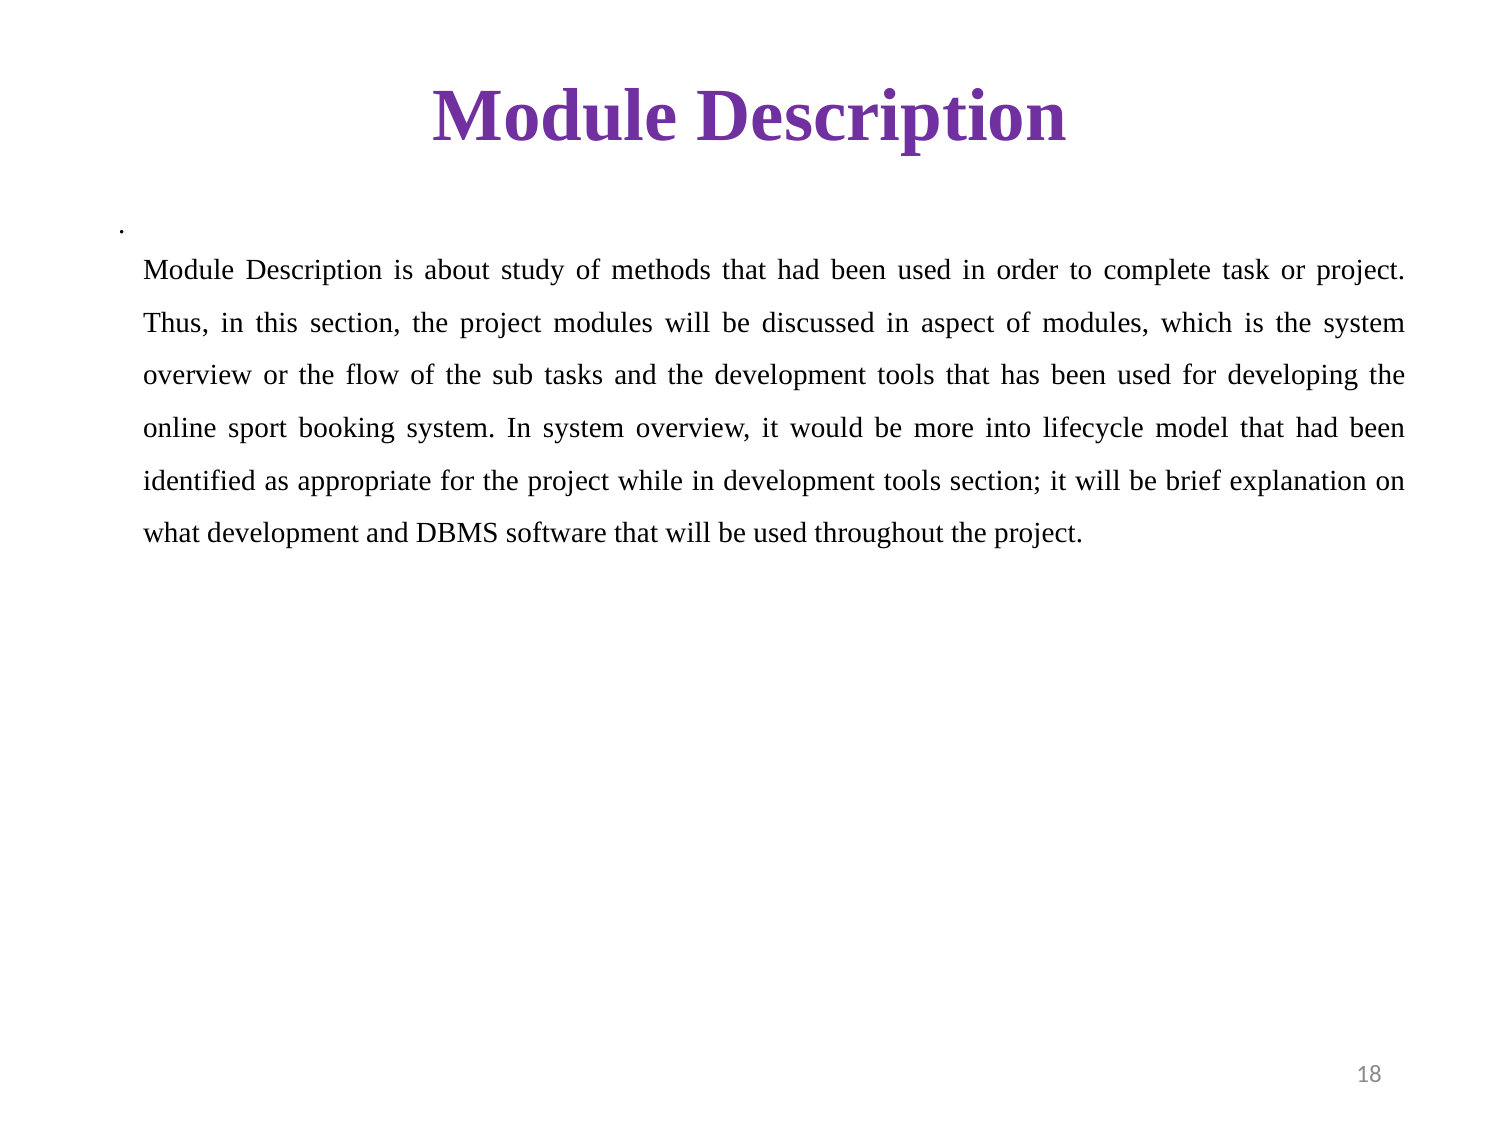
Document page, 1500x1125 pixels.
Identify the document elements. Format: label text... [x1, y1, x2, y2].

slide_number 18 [1059, 1042, 1397, 1103]
list . [103, 200, 1397, 1014]
text_box Module Description is about study of methods that had been used in order to complete task or project. Thus, in this section, the project modules will be discussed in aspect of modules, which is the system overview or the flow of the sub tasks and the development tools that has been used for developing the online sport booking system. In system overview, it would be more into lifecycle model that had been identified as appropriate for the project while in development tools section; it will be brief explanation on what development and DBMS software that will be used throughout the project. [128, 225, 1422, 1039]
title Module Description [103, 59, 1397, 173]
